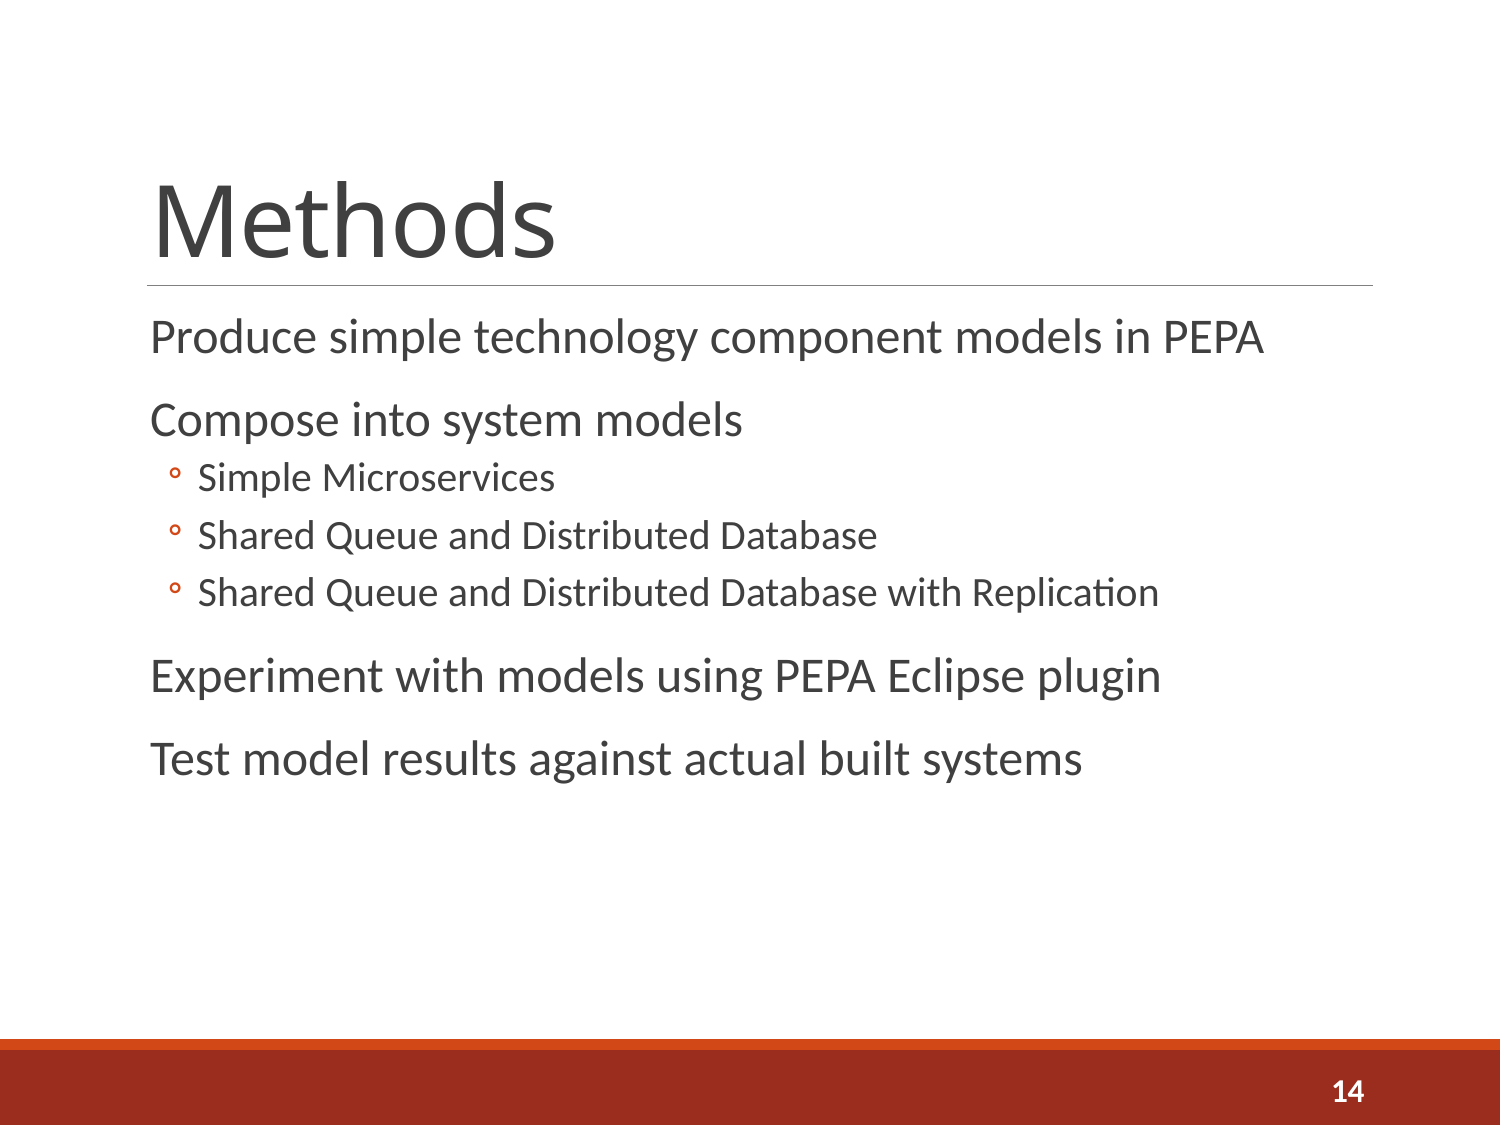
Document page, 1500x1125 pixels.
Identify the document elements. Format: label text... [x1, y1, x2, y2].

slide_number 14 [1218, 1059, 1380, 1120]
title Methods [135, 47, 1373, 285]
list Produce simple technology component models in PEPA Compose into system models Simple Microservices Shared Queue and Distributed Database Shared Queue and Distributed Database with Replication Experiment with models using PEPA Eclipse plugin Test model results against actual built systems [135, 302, 1373, 963]
